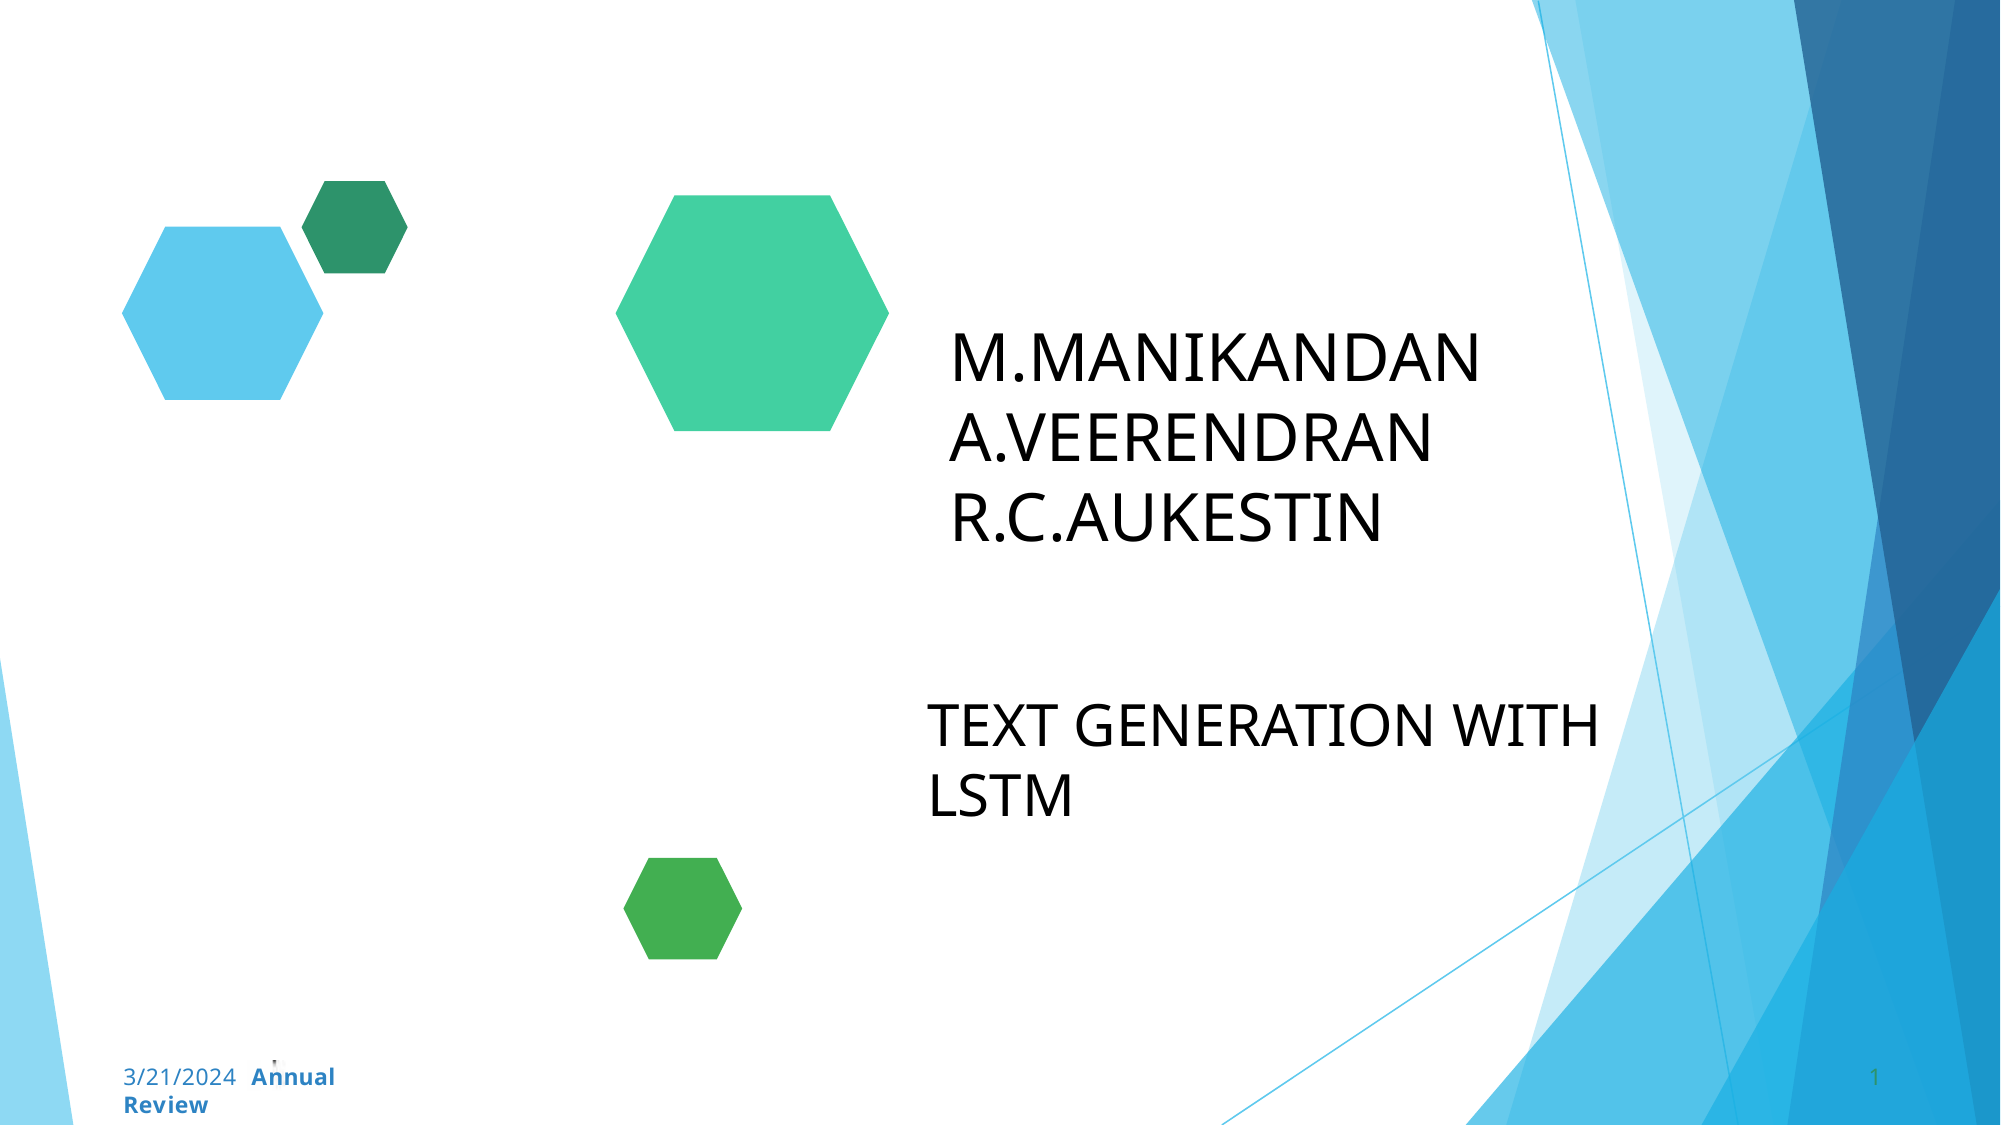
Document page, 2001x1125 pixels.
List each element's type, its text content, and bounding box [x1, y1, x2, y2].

slide_number 1 [1862, 1061, 1888, 1125]
text_box TEXT GENERATION WITH LSTM [912, 680, 1700, 836]
text_box 3/21/2024 Annual Review [121, 1103, 417, 1118]
text_box [623, 857, 743, 960]
picture [110, 1060, 463, 1094]
text_box [616, 195, 889, 312]
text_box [121, 180, 408, 401]
title M.MANIKANDAN A.VEERENDRAN R.C.AUKESTIN [422, 312, 1585, 715]
